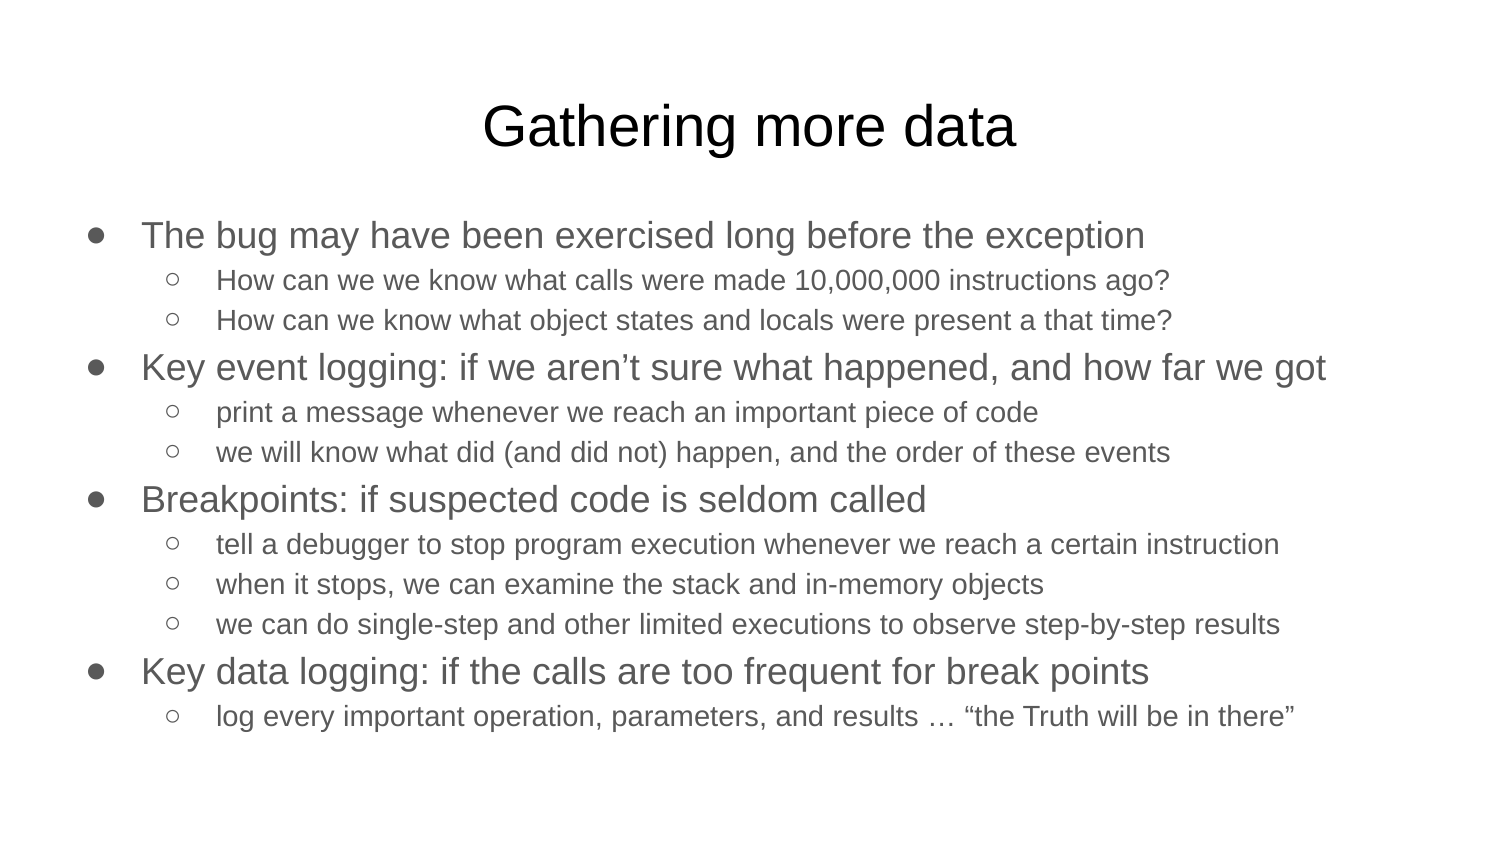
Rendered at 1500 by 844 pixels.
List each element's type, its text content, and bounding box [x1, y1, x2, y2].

list The bug may have been exercised long before the exception How can we we know what calls were made 10,000,000 instructions ago? How can we know what object states and locals were present a that time? Key event logging: if we aren’t sure what happened, and how far we got print a message whenever we reach an important piece of code we will know what did (and did not) happen, and the order of these events Breakpoints: if suspected code is seldom called tell a debugger to stop program execution whenever we reach a certain instruction when it stops, we can examine the stack and in-memory objects we can do single-step and other limited executions to observe step-by-step results Key data logging: if the calls are too frequent for break points log every important operation, parameters, and results … “the Truth will be in there” [51, 189, 1449, 750]
title Gathering more data [51, 72, 1449, 167]
